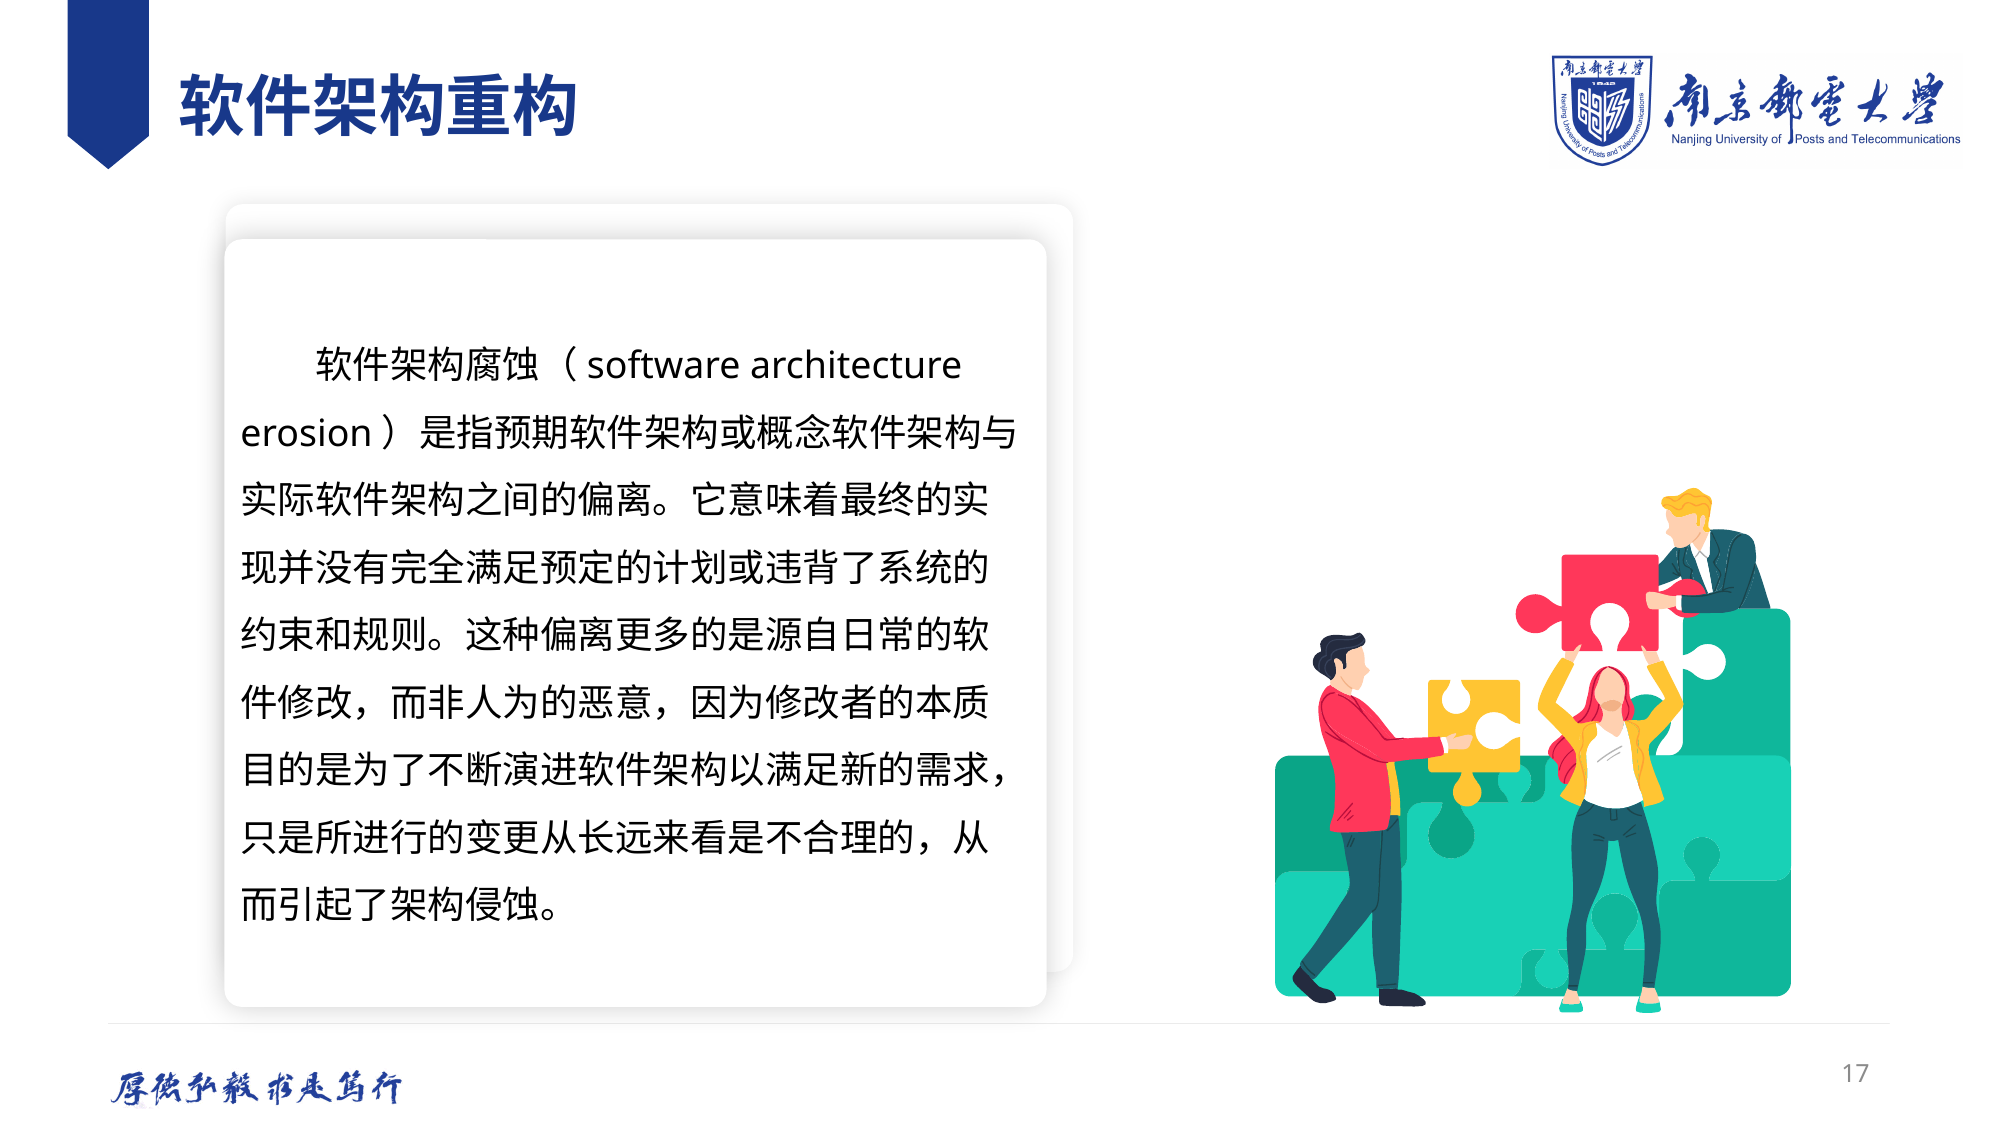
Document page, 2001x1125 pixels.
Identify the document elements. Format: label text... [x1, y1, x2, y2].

text_box 软件架构腐蚀（software architecture erosion）是指预期软件架构或概念软件架构与实际软件架构之间的偏离。它意味着最终的实现并没有完全满足预定的计划或违背了系统的约束和规则。这种偏离更多的是源自日常的软件修改，而非人为的恶意，因为修改者的本质目的是为了不断演进软件架构以满足新的需求，只是所进行的变更从长远来看是不合理的，从而引起了架构侵蚀。 [225, 311, 1037, 934]
text_box [224, 203, 1075, 972]
picture [103, 1061, 408, 1111]
text_box [223, 238, 1048, 1008]
title 软件架构重构 [178, 39, 1519, 169]
slide_number 17 [1434, 1042, 1885, 1103]
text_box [1275, 486, 1791, 1014]
picture [1549, 53, 1963, 169]
